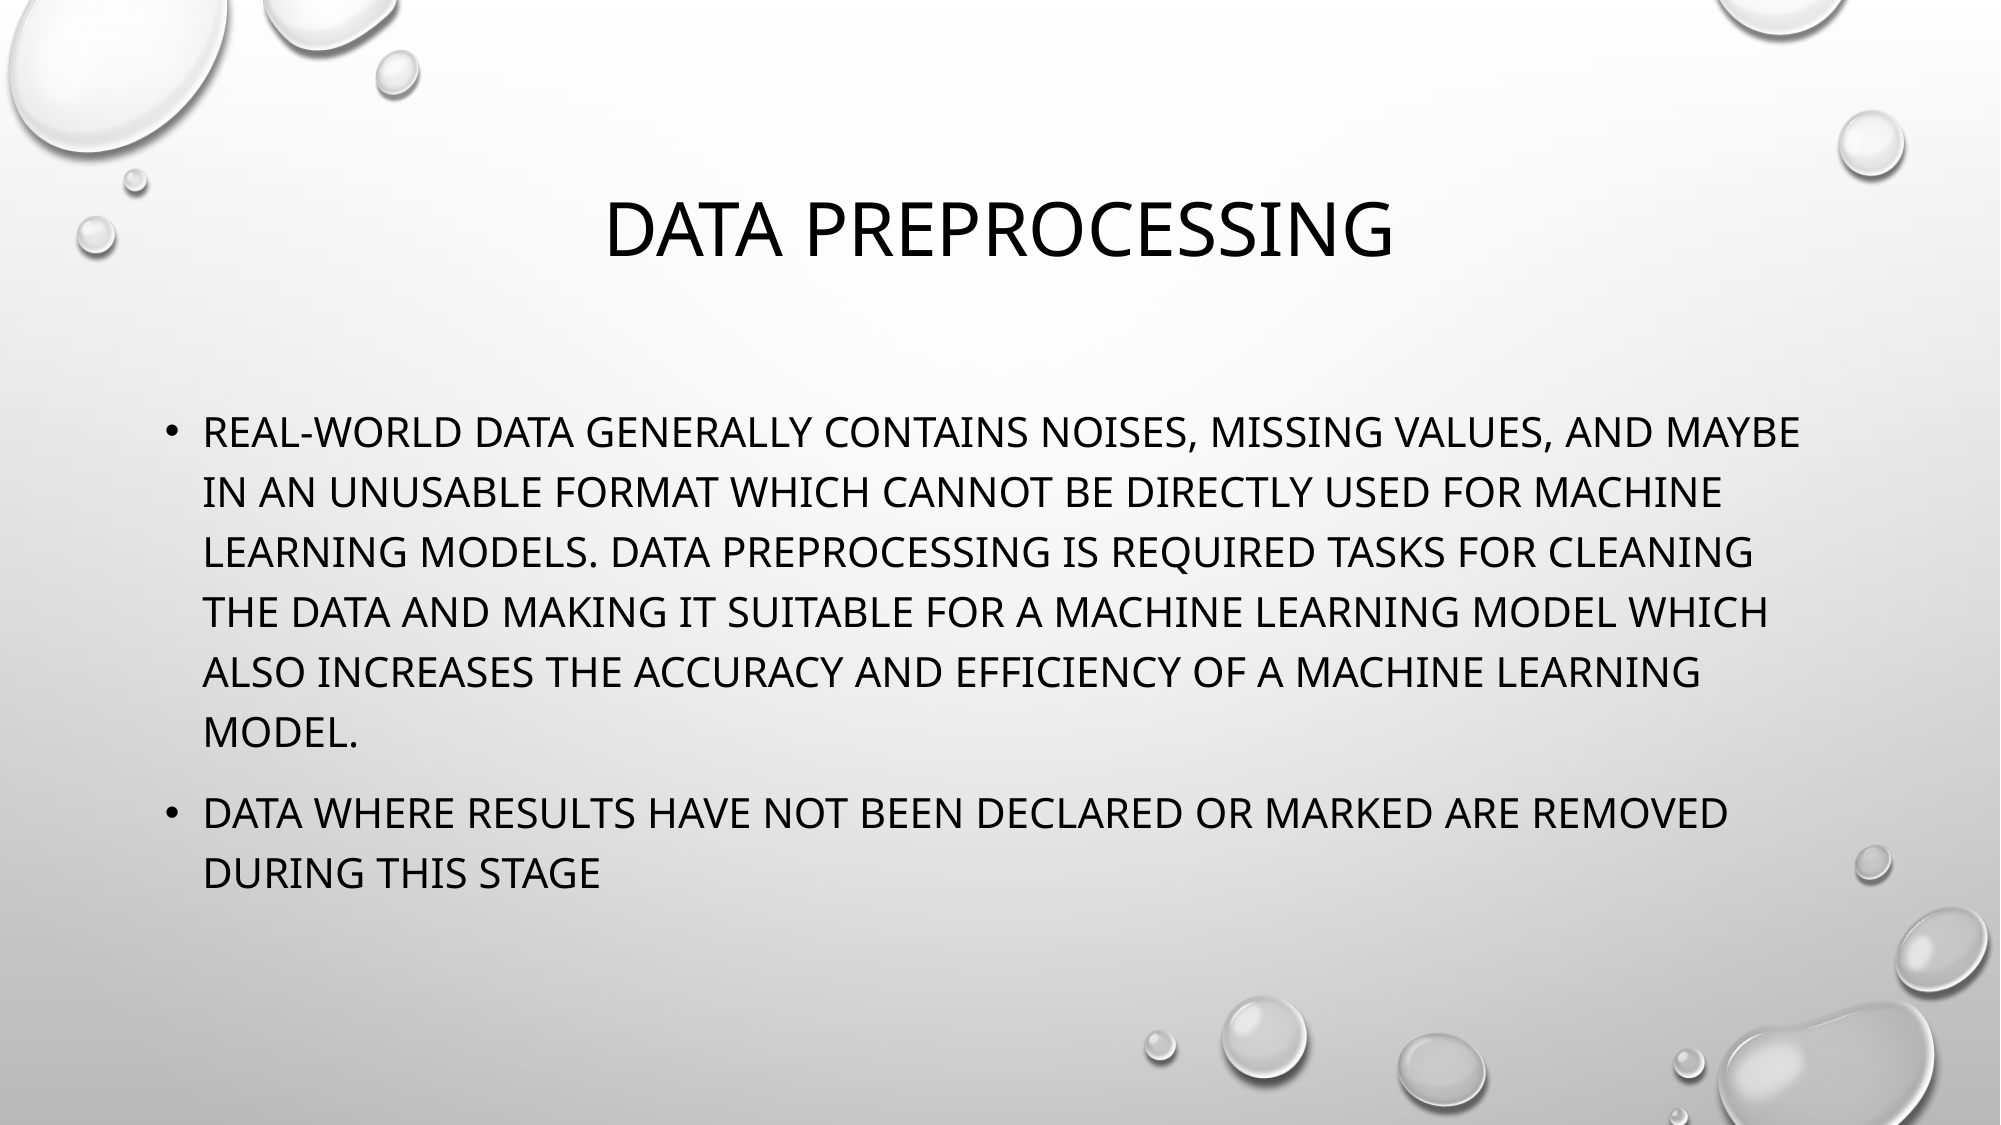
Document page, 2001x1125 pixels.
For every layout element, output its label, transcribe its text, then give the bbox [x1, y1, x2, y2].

list Real-world data generally contains noises, missing values, and maybe in an unusable format which cannot be directly used for machine learning models. Data preprocessing is required tasks for cleaning the data and making it suitable for a machine learning model which also increases the accuracy and efficiency of a machine learning model. Data where results have not been declared or marked are removed during this stage [149, 388, 1850, 950]
title Data Preprocessing [149, 101, 1851, 364]
picture [0, 0, 2000, 1125]
